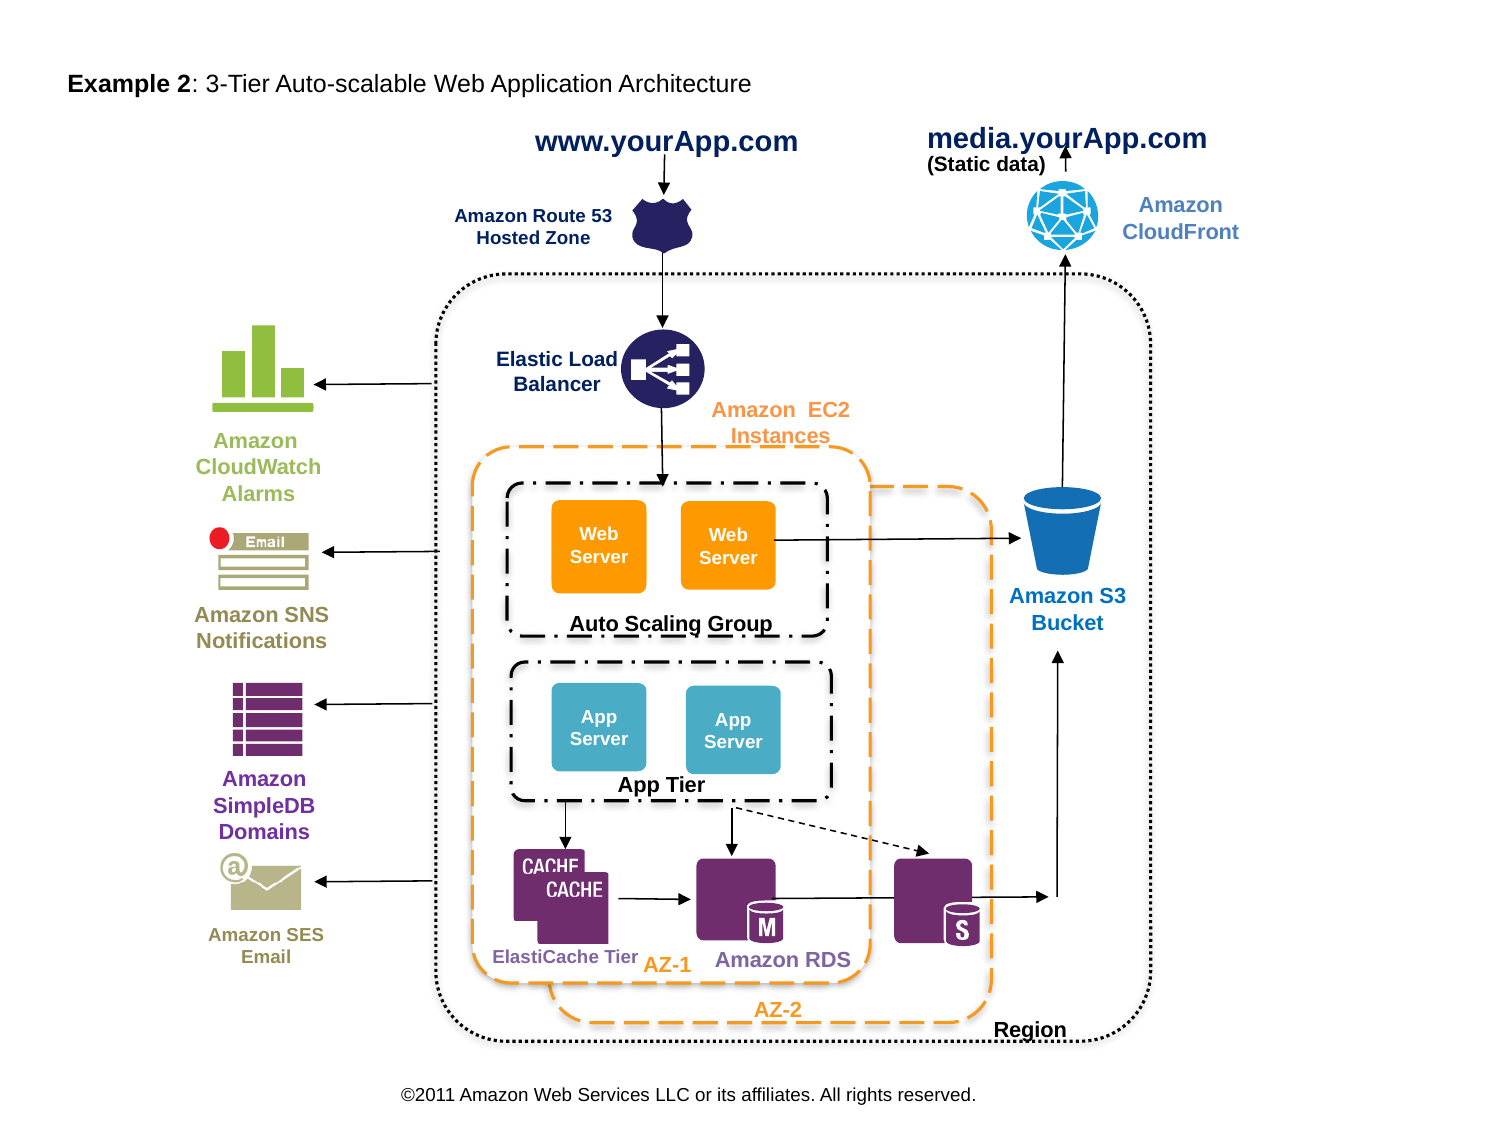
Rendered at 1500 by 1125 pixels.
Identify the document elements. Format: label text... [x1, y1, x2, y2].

text_box Example 2: 3-Tier Auto-scalable Web Application Architecture [52, 60, 1049, 106]
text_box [144, 111, 1274, 1048]
